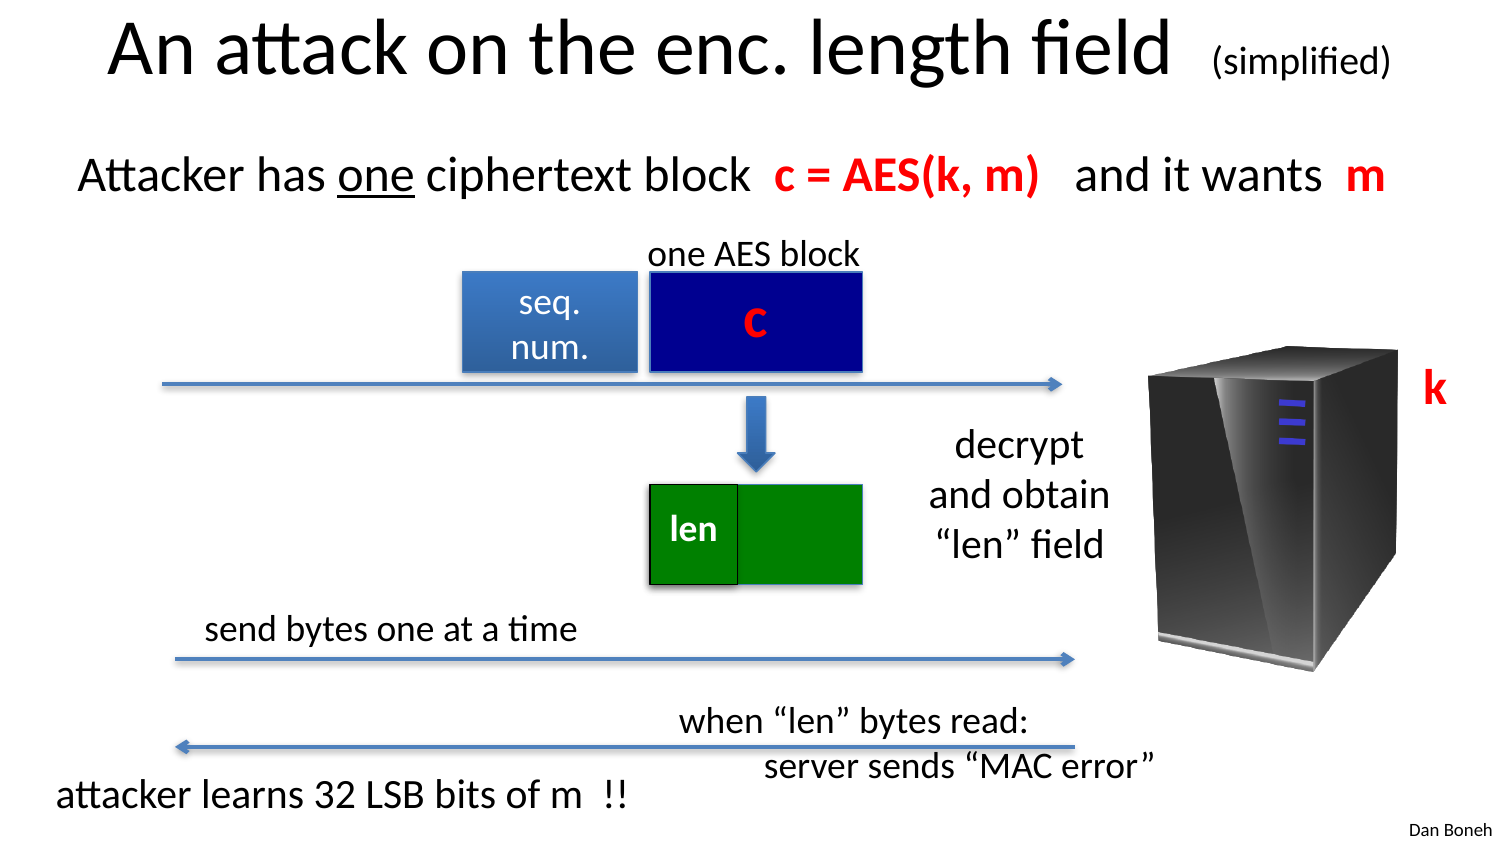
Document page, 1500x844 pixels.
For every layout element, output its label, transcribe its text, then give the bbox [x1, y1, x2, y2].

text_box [174, 596, 1076, 660]
title An attack on the enc. length field (simplified) [50, 0, 1450, 113]
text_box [162, 221, 1063, 385]
list Attacker has one ciphertext block c = AES(k, m) and it wants m [62, 134, 1450, 272]
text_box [649, 396, 1131, 585]
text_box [174, 688, 1174, 795]
text_box k [1408, 346, 1462, 422]
picture [1148, 346, 1398, 673]
text_box attacker learns 32 LSB bits of m !! [40, 759, 645, 825]
